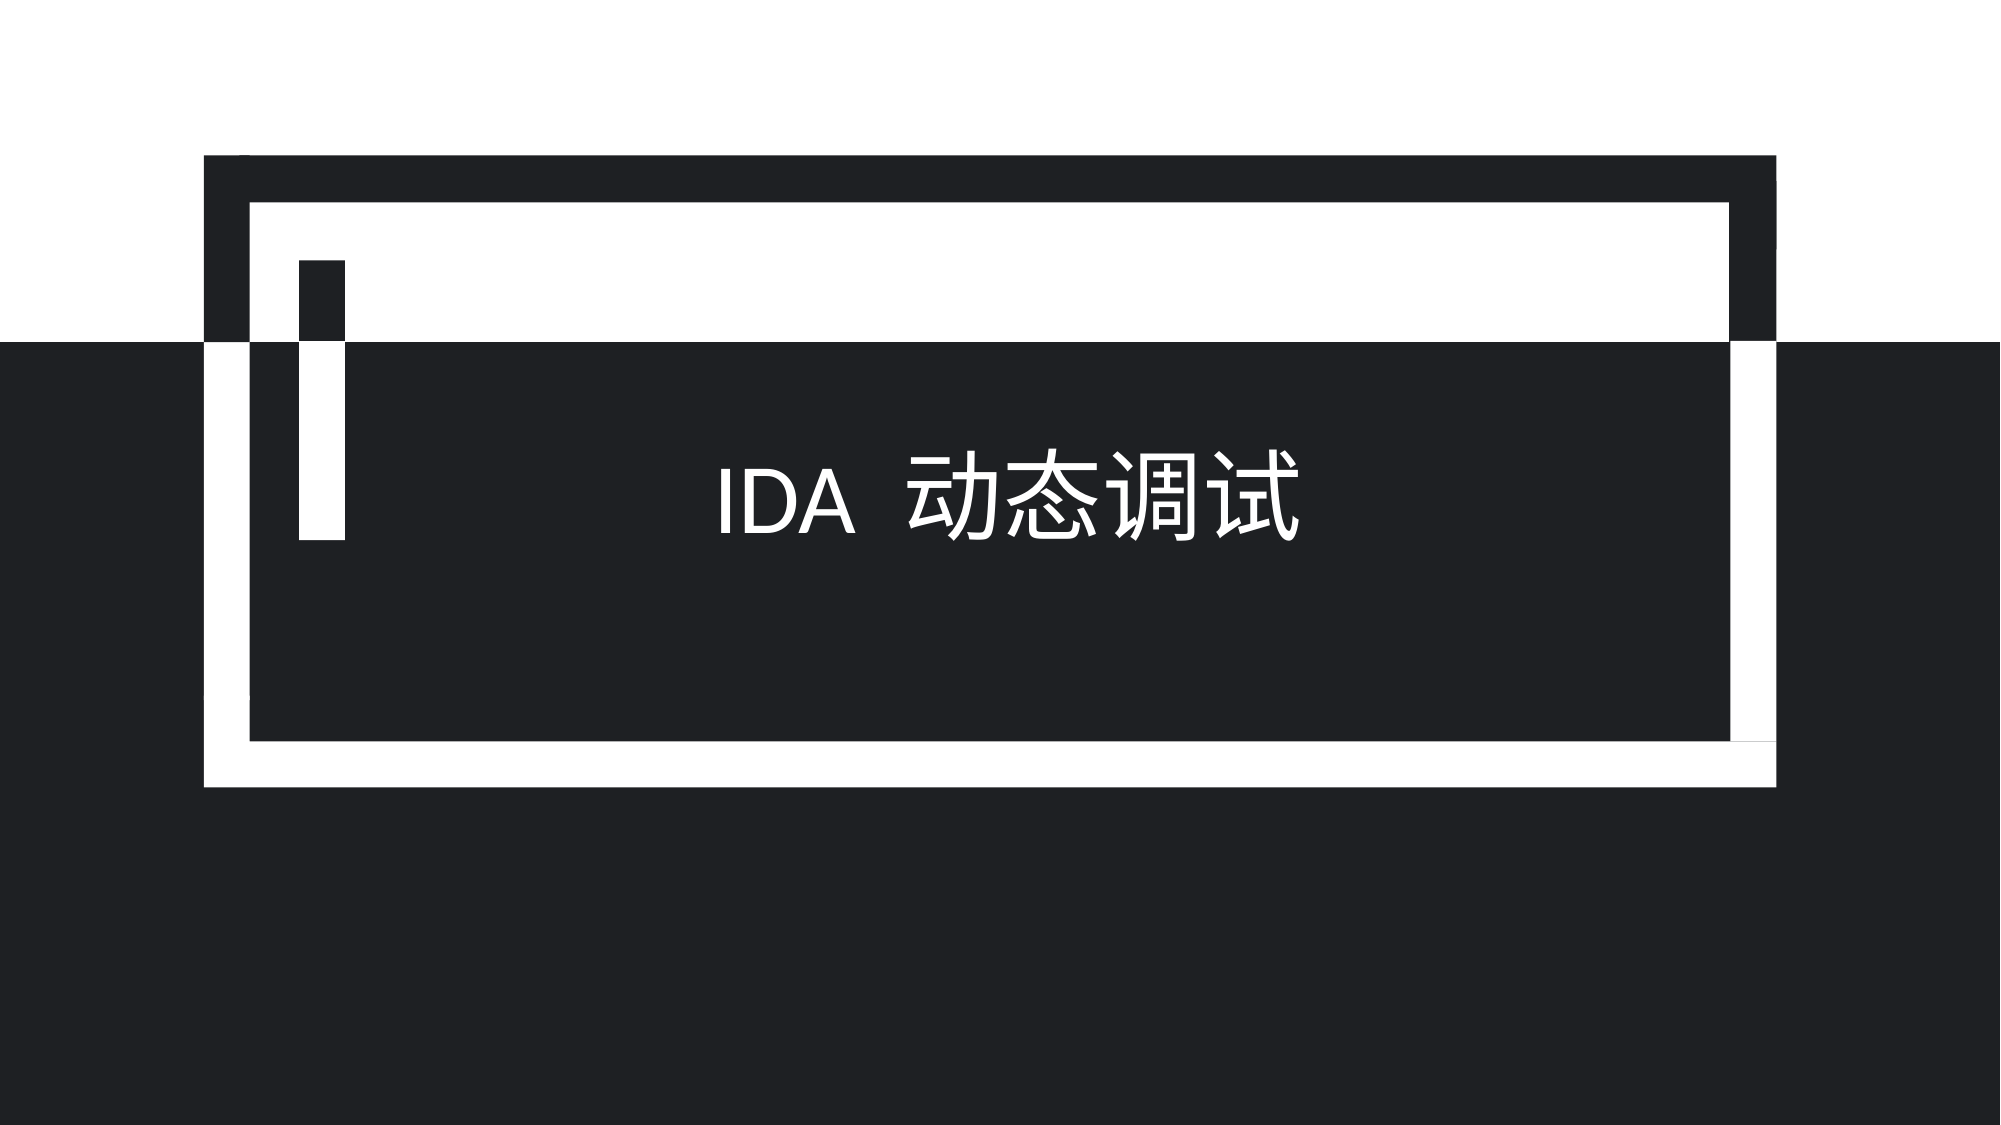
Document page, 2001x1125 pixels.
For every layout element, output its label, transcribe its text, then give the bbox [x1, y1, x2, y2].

text_box [203, 154, 251, 343]
text_box [1728, 180, 1777, 343]
text_box [0, 341, 2000, 1125]
text_box [298, 342, 346, 541]
text_box IDA 动态调试 [486, 426, 1530, 561]
text_box [203, 701, 1777, 788]
text_box [298, 259, 346, 342]
text_box [251, 154, 1777, 203]
text_box [203, 343, 251, 701]
text_box [1729, 340, 1777, 743]
